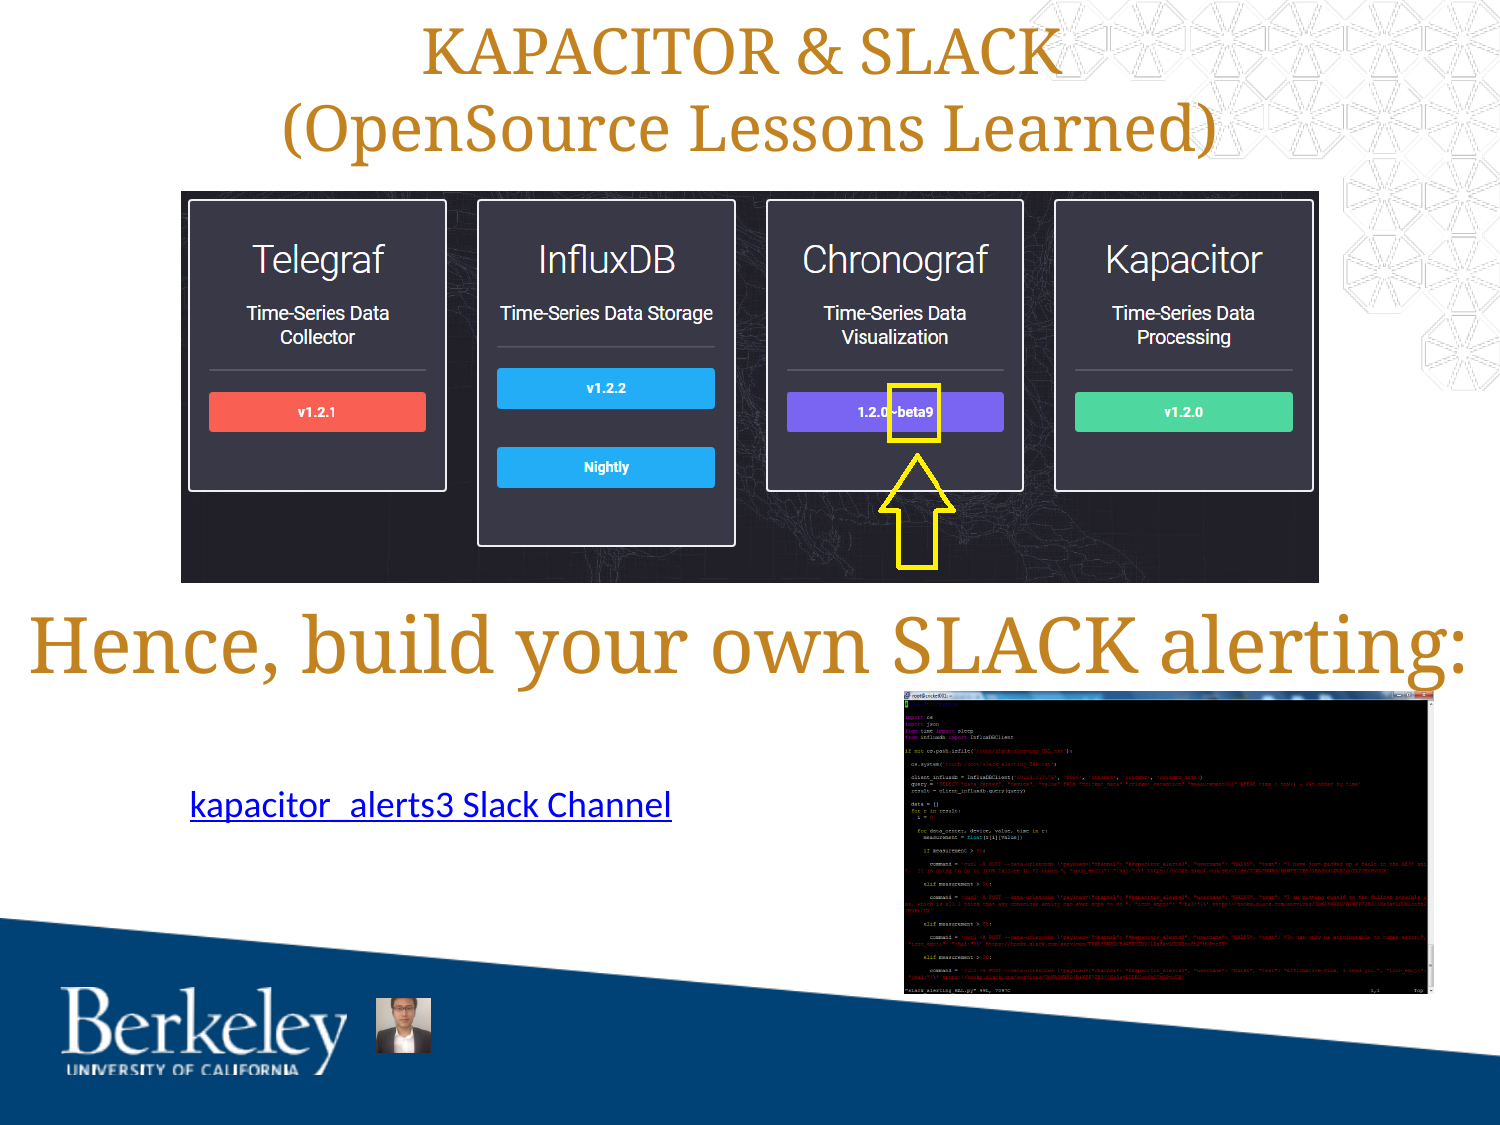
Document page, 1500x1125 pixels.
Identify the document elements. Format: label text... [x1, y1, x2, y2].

picture [181, 190, 1319, 583]
text_box kapacitor_alerts3 Slack Channel [156, 772, 706, 832]
text_box Hence, build your own SLACK alerting: [0, 582, 1500, 703]
title KAPACITOR & SLACK (OpenSource Lessons Learned) [0, 2, 1500, 172]
picture [904, 691, 1434, 994]
picture [376, 997, 432, 1053]
